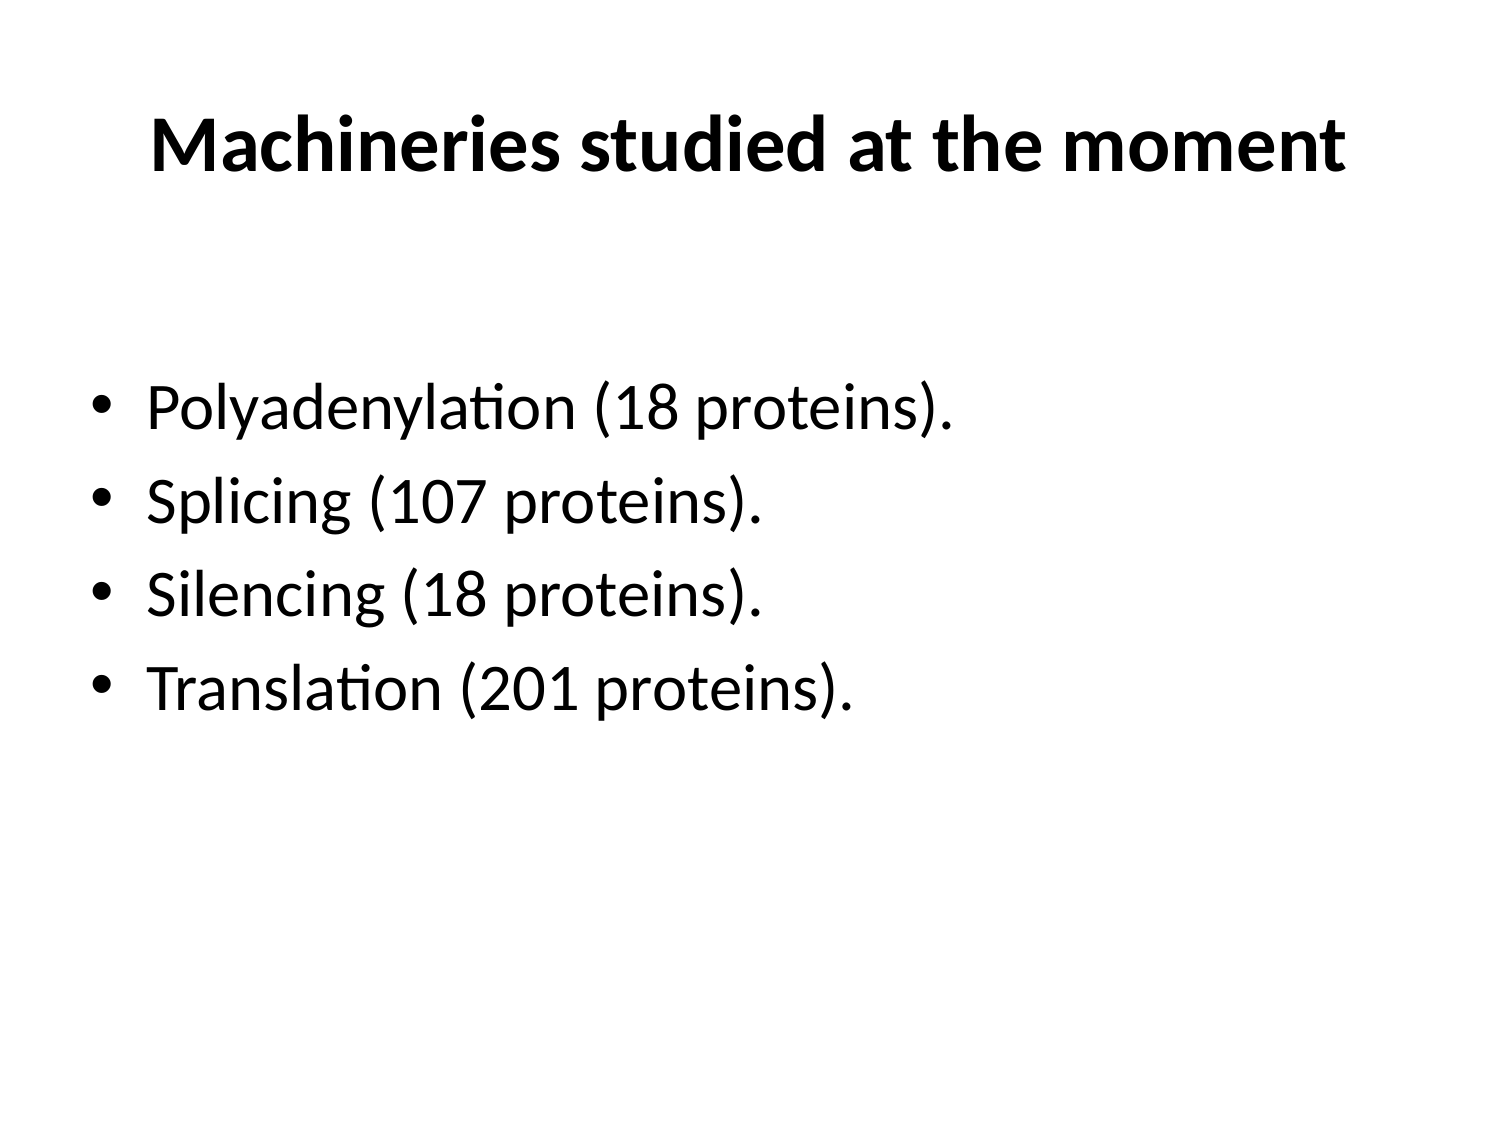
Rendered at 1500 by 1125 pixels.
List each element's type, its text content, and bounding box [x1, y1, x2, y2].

title Machineries studied at the moment [75, 45, 1425, 233]
list Polyadenylation (18 proteins). Splicing (107 proteins). Silencing (18 proteins). Translation (201 proteins). [75, 262, 1425, 1005]
